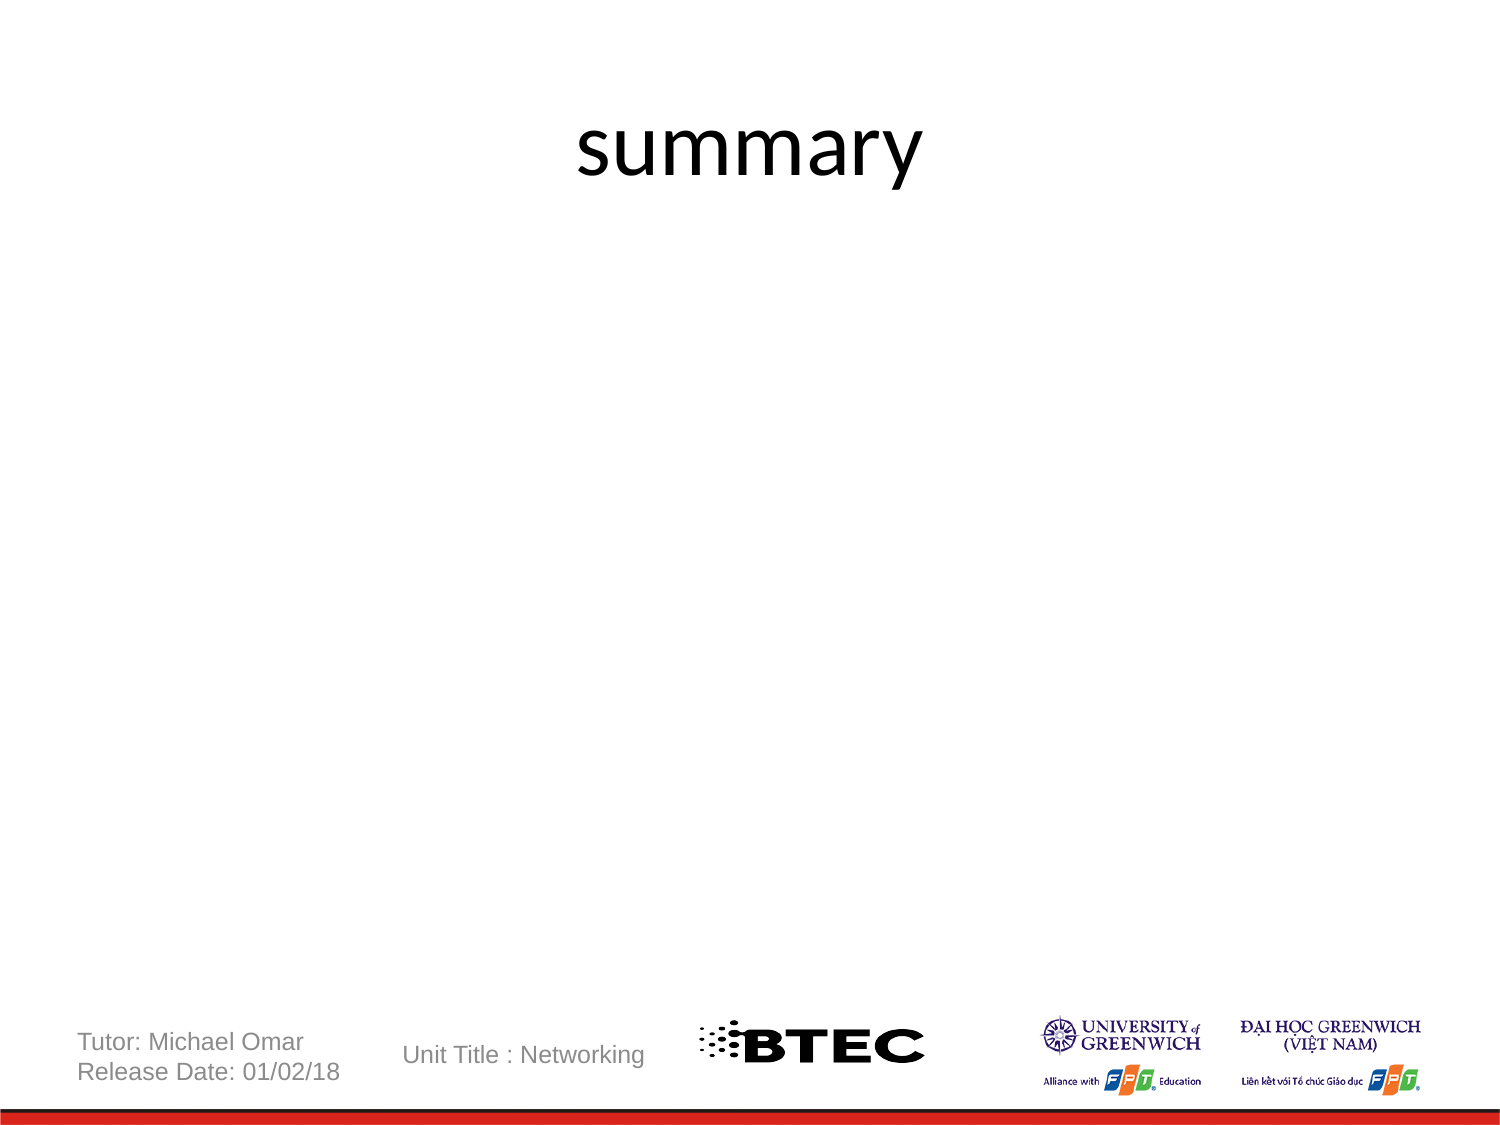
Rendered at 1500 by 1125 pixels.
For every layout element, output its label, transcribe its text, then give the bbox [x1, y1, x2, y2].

title summary [75, 45, 1425, 233]
picture [699, 1020, 925, 1063]
picture [0, 1109, 1500, 1125]
picture [1037, 1012, 1425, 1102]
